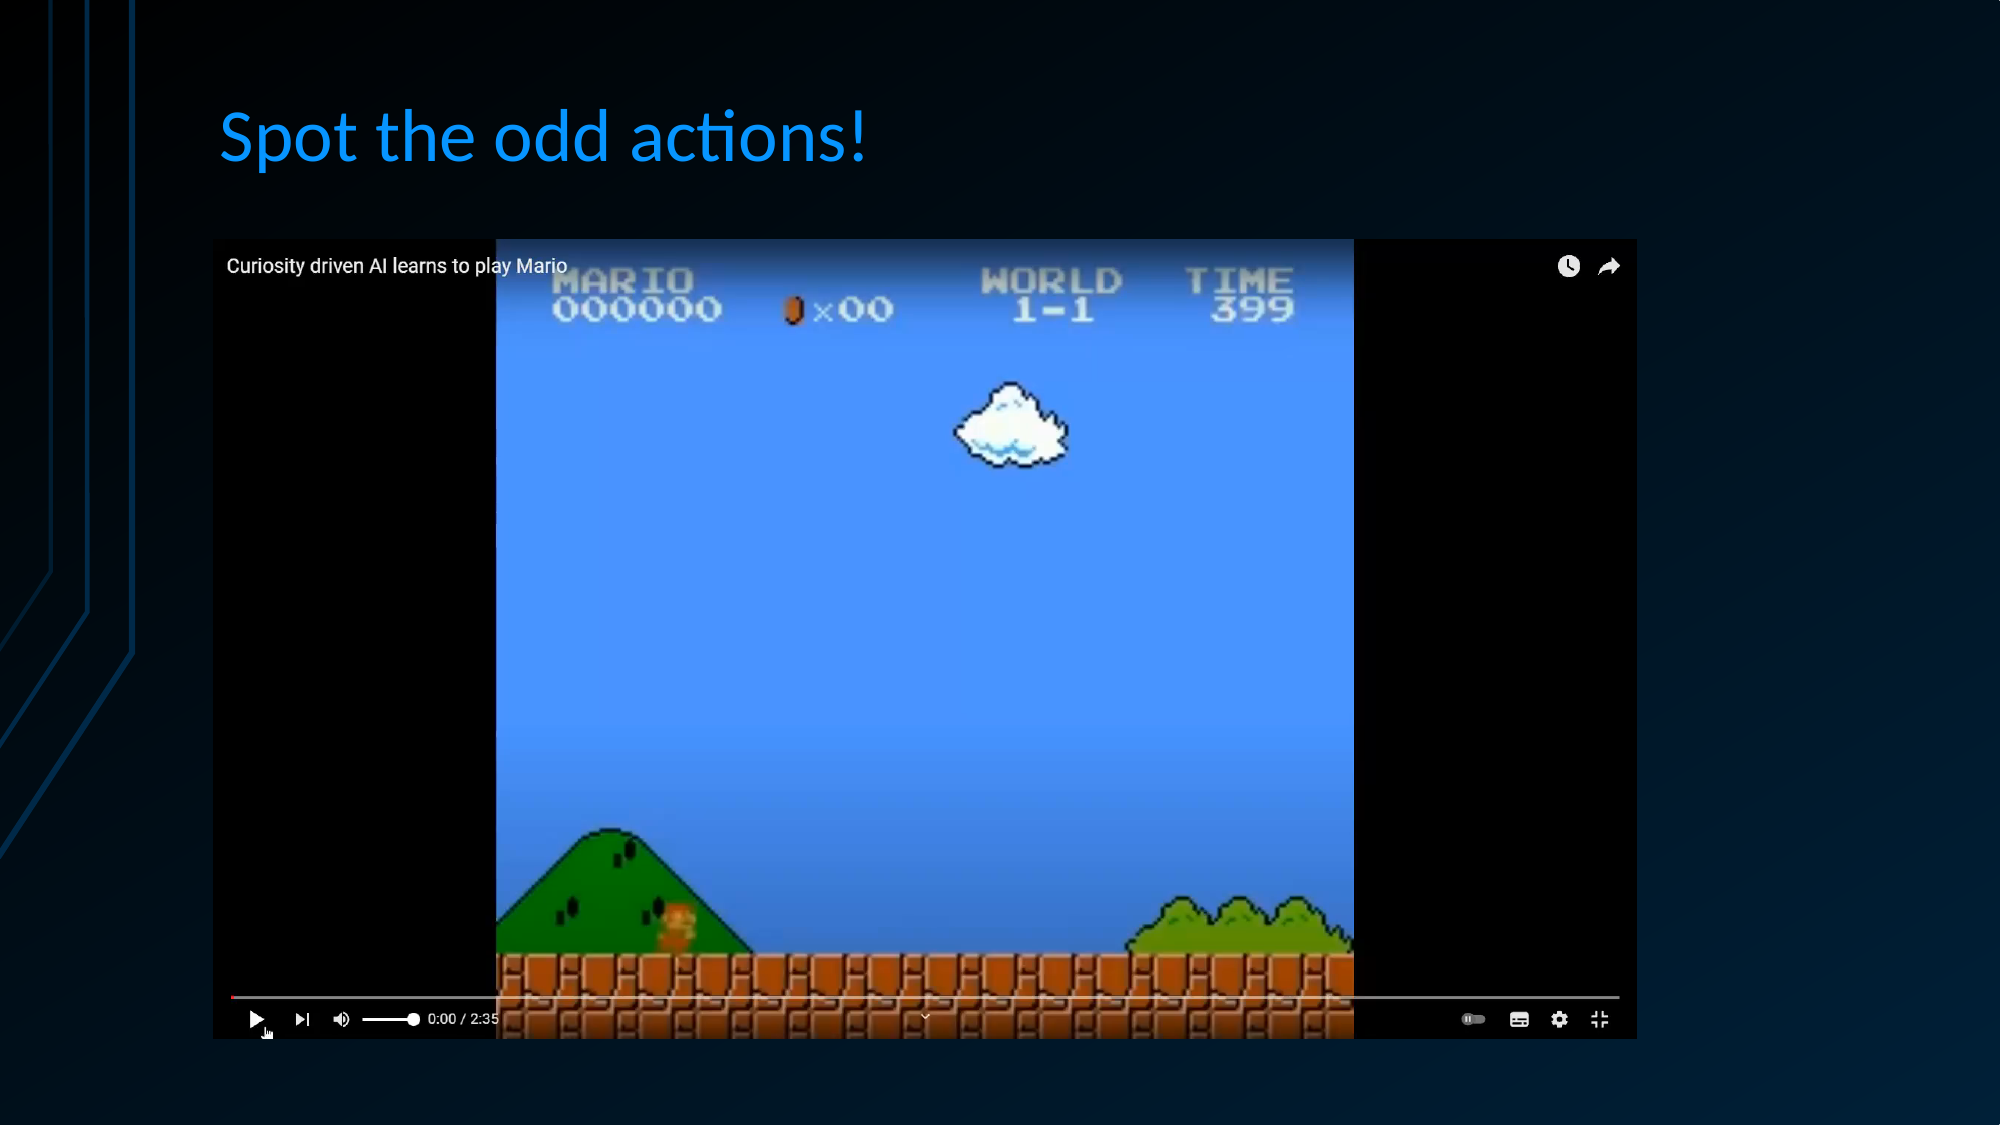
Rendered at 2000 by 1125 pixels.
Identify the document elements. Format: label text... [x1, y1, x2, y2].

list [211, 238, 1638, 1041]
title Spot the odd actions! [199, 41, 1900, 188]
